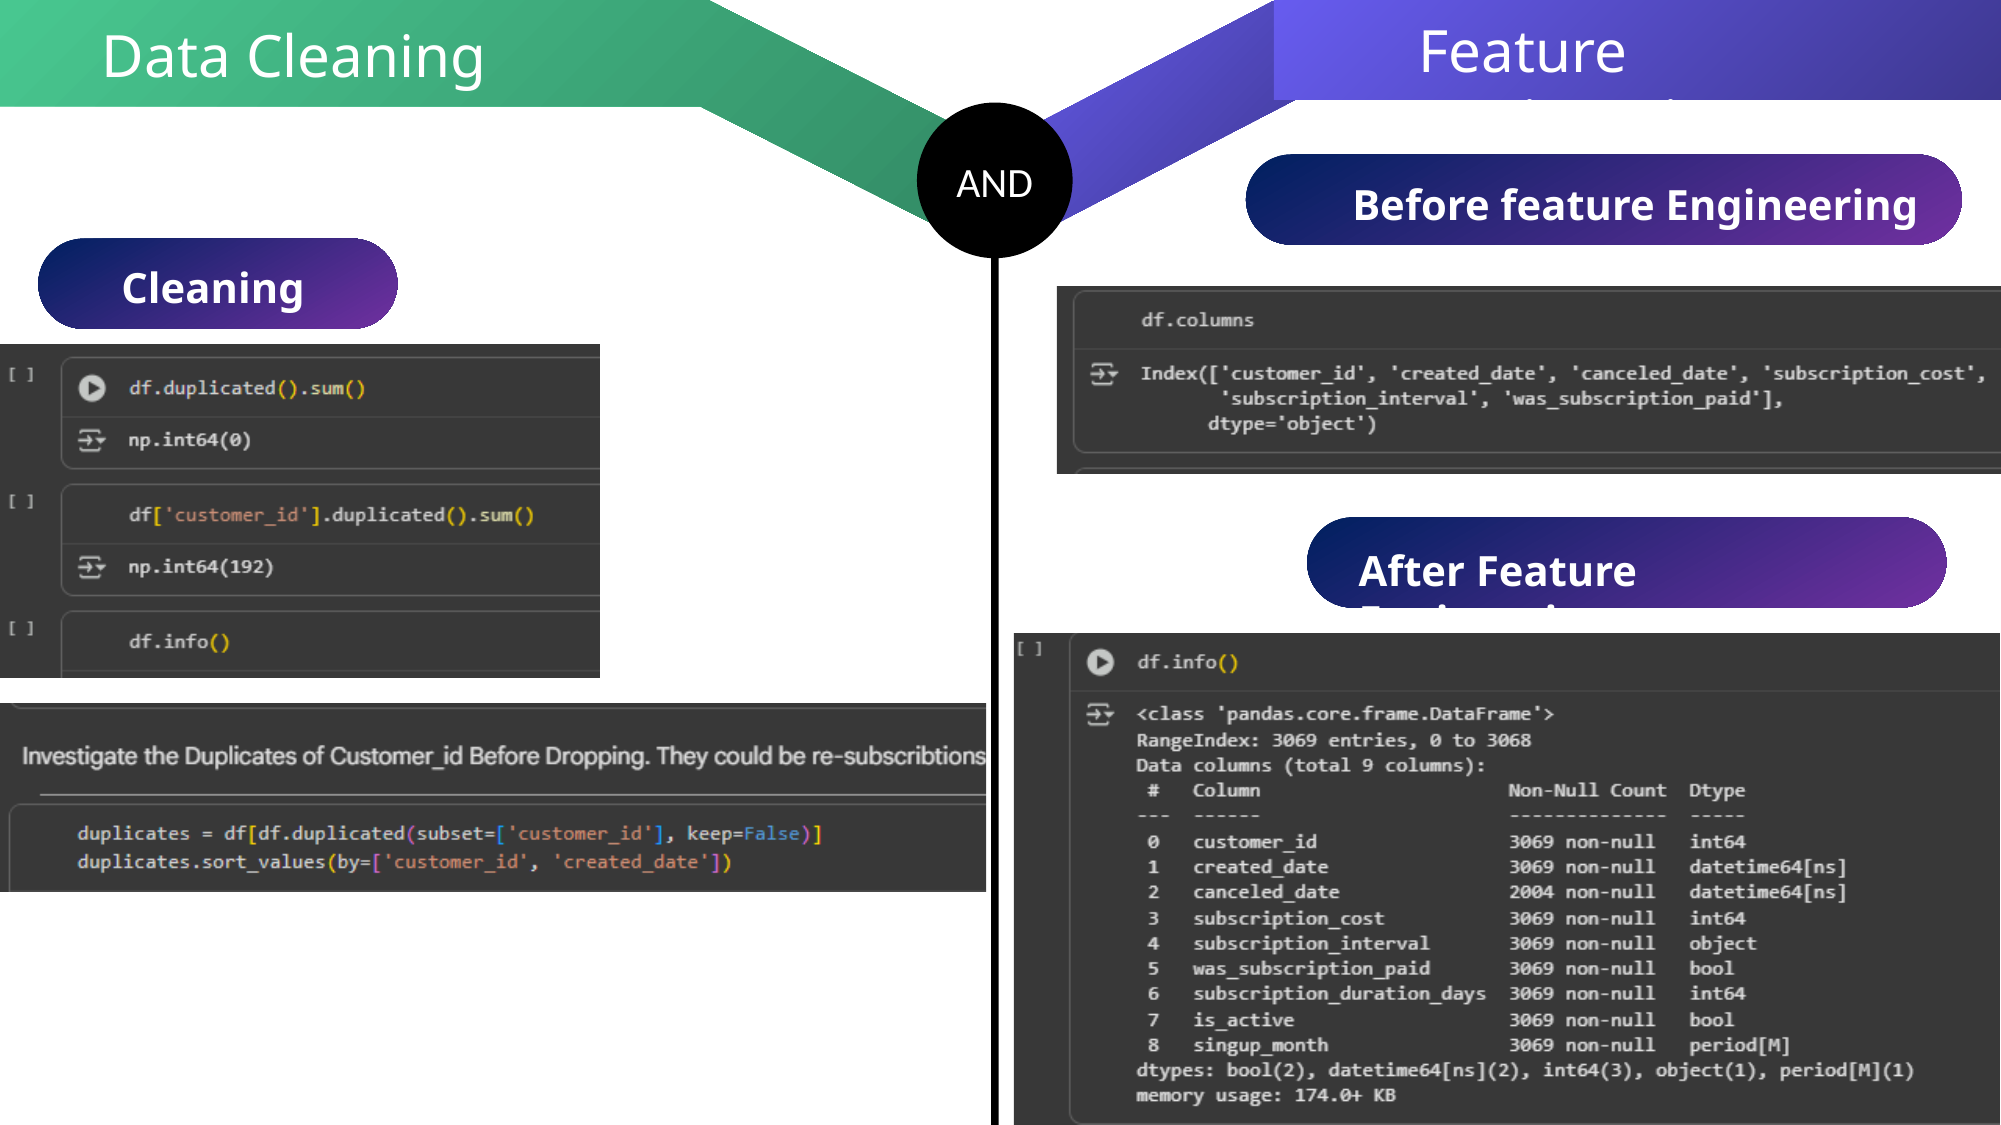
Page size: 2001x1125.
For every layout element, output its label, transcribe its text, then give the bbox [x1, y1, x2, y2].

picture [1013, 633, 2000, 1125]
text_box AND [915, 101, 1073, 260]
text_box Data Cleaning [87, 12, 513, 97]
picture [0, 703, 987, 892]
picture [1056, 286, 2001, 474]
picture [0, 344, 600, 678]
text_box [1307, 517, 1947, 608]
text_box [998, 0, 2000, 194]
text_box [1245, 154, 1962, 286]
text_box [38, 238, 398, 329]
text_box [990, 260, 1000, 1125]
text_box [0, 0, 945, 223]
